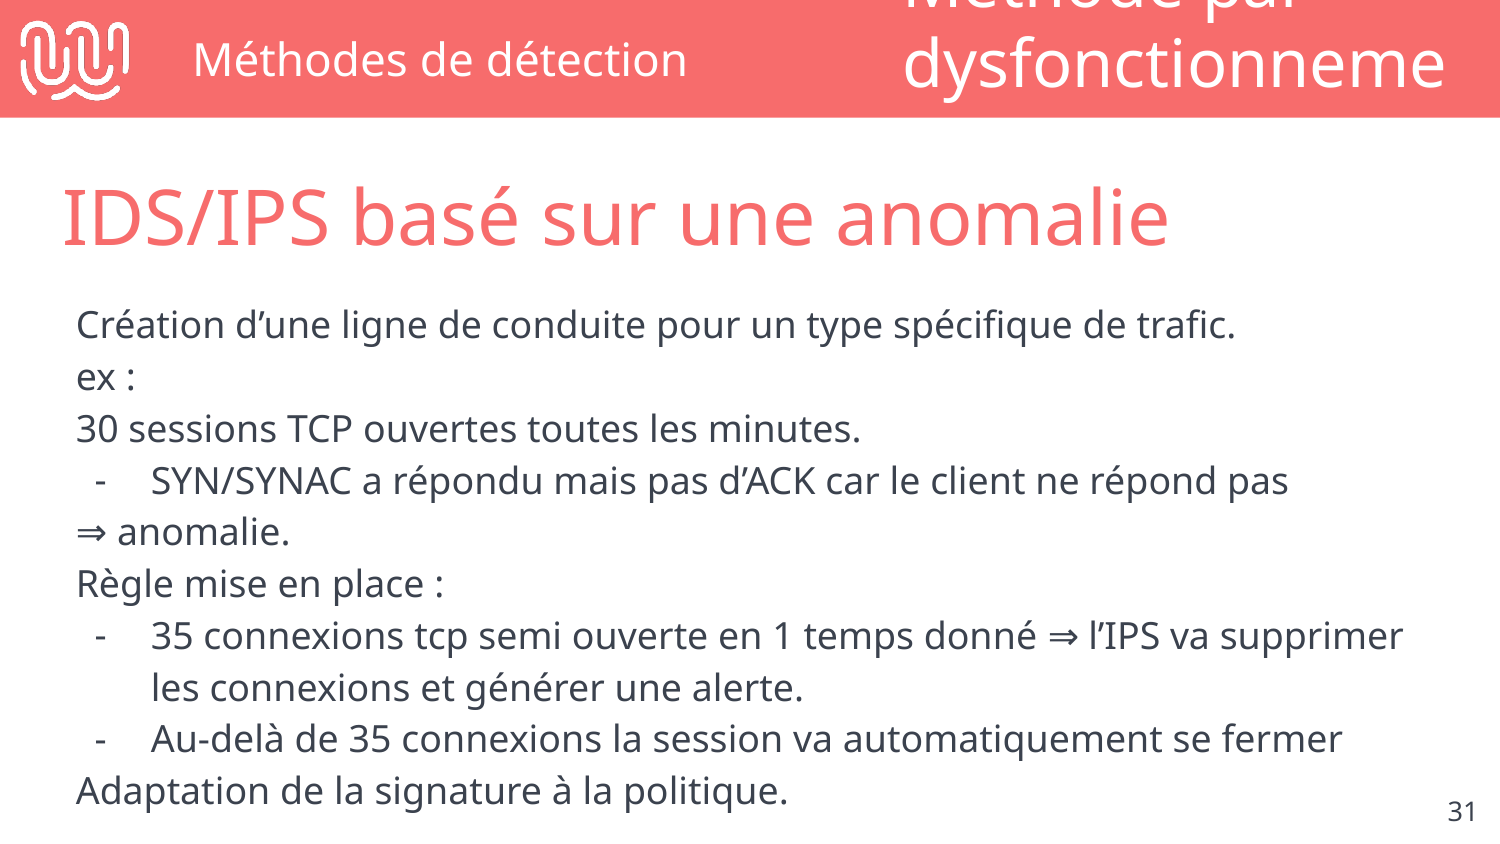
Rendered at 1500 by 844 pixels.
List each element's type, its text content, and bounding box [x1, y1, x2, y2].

slide_number ‹#› [1403, 779, 1494, 844]
title Méthodes de détection [192, 0, 896, 118]
title IDS/IPS basé sur une anomalie [62, 168, 1452, 256]
list Création d’une ligne de conduite pour un type spécifique de trafic. ex : 30 sessions TCP ouvertes toutes les minutes. SYN/SYNAC a répondu mais pas d’ACK car le client ne répond pas ⇒ anomalie. Règle mise en place : 35 connexions tcp semi ouverte en 1 temps donné ⇒ l’IPS va supprimer les connexions et générer une alerte. Au-delà de 35 connexions la session va automatiquement se fermer Adaptation de la signature à la politique. [75, 290, 1439, 816]
picture [20, 20, 134, 101]
subtitle Méthode par dysfonctionnement [902, 31, 1479, 91]
